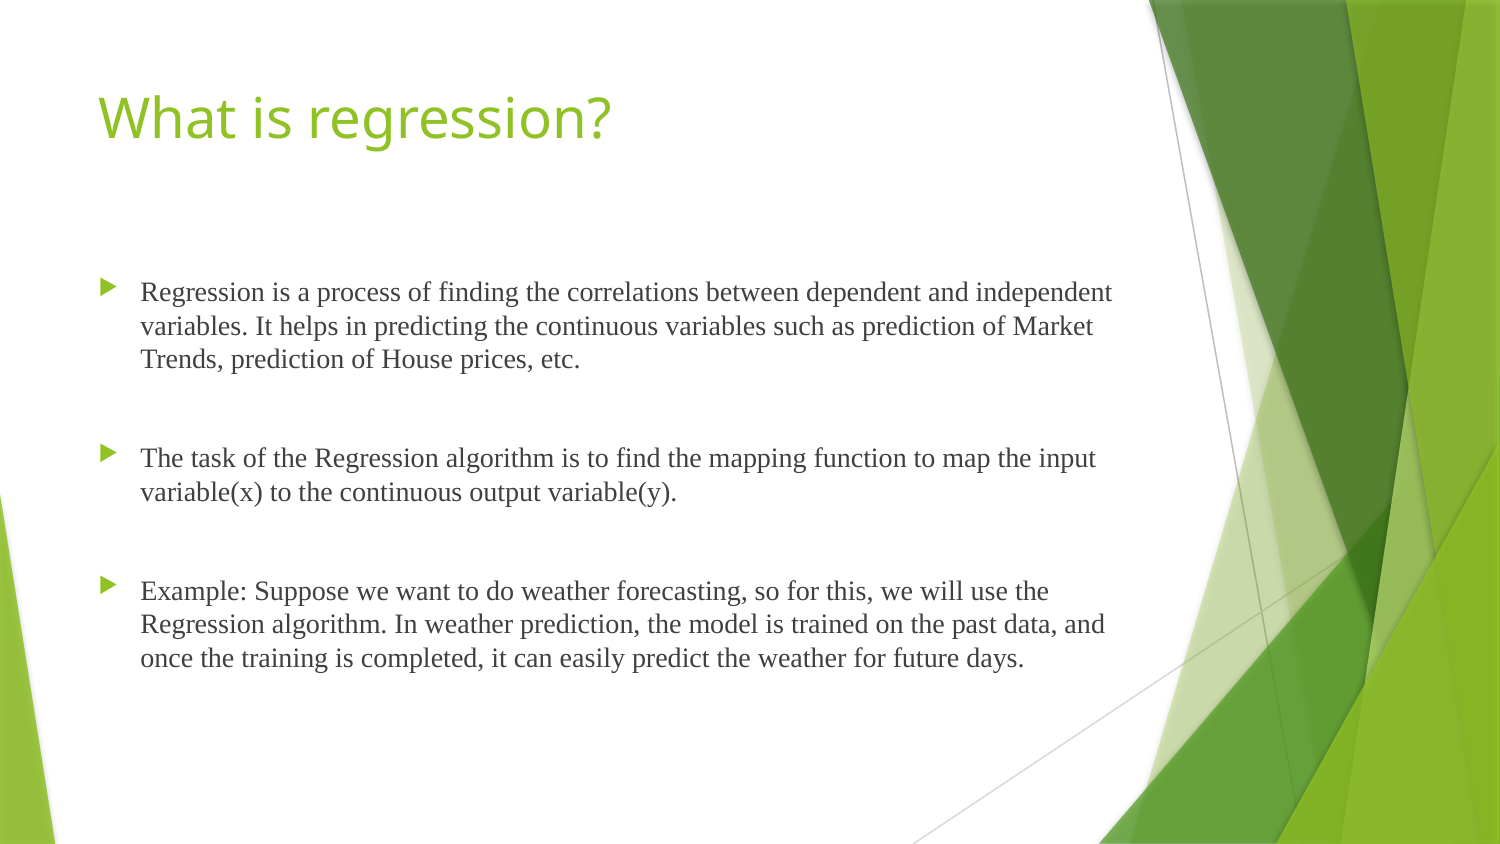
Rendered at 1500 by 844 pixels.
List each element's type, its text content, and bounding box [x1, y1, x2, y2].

list Regression is a process of finding the correlations between dependent and independent variables. It helps in predicting the continuous variables such as prediction of Market Trends, prediction of House prices, etc. The task of the Regression algorithm is to find the mapping function to map the input variable(x) to the continuous output variable(y). Example: Suppose we want to do weather forecasting, so for this, we will use the Regression algorithm. In weather prediction, the model is trained on the past data, and once the training is completed, it can easily predict the weather for future days. [83, 265, 1141, 744]
title What is regression? [83, 75, 1141, 238]
